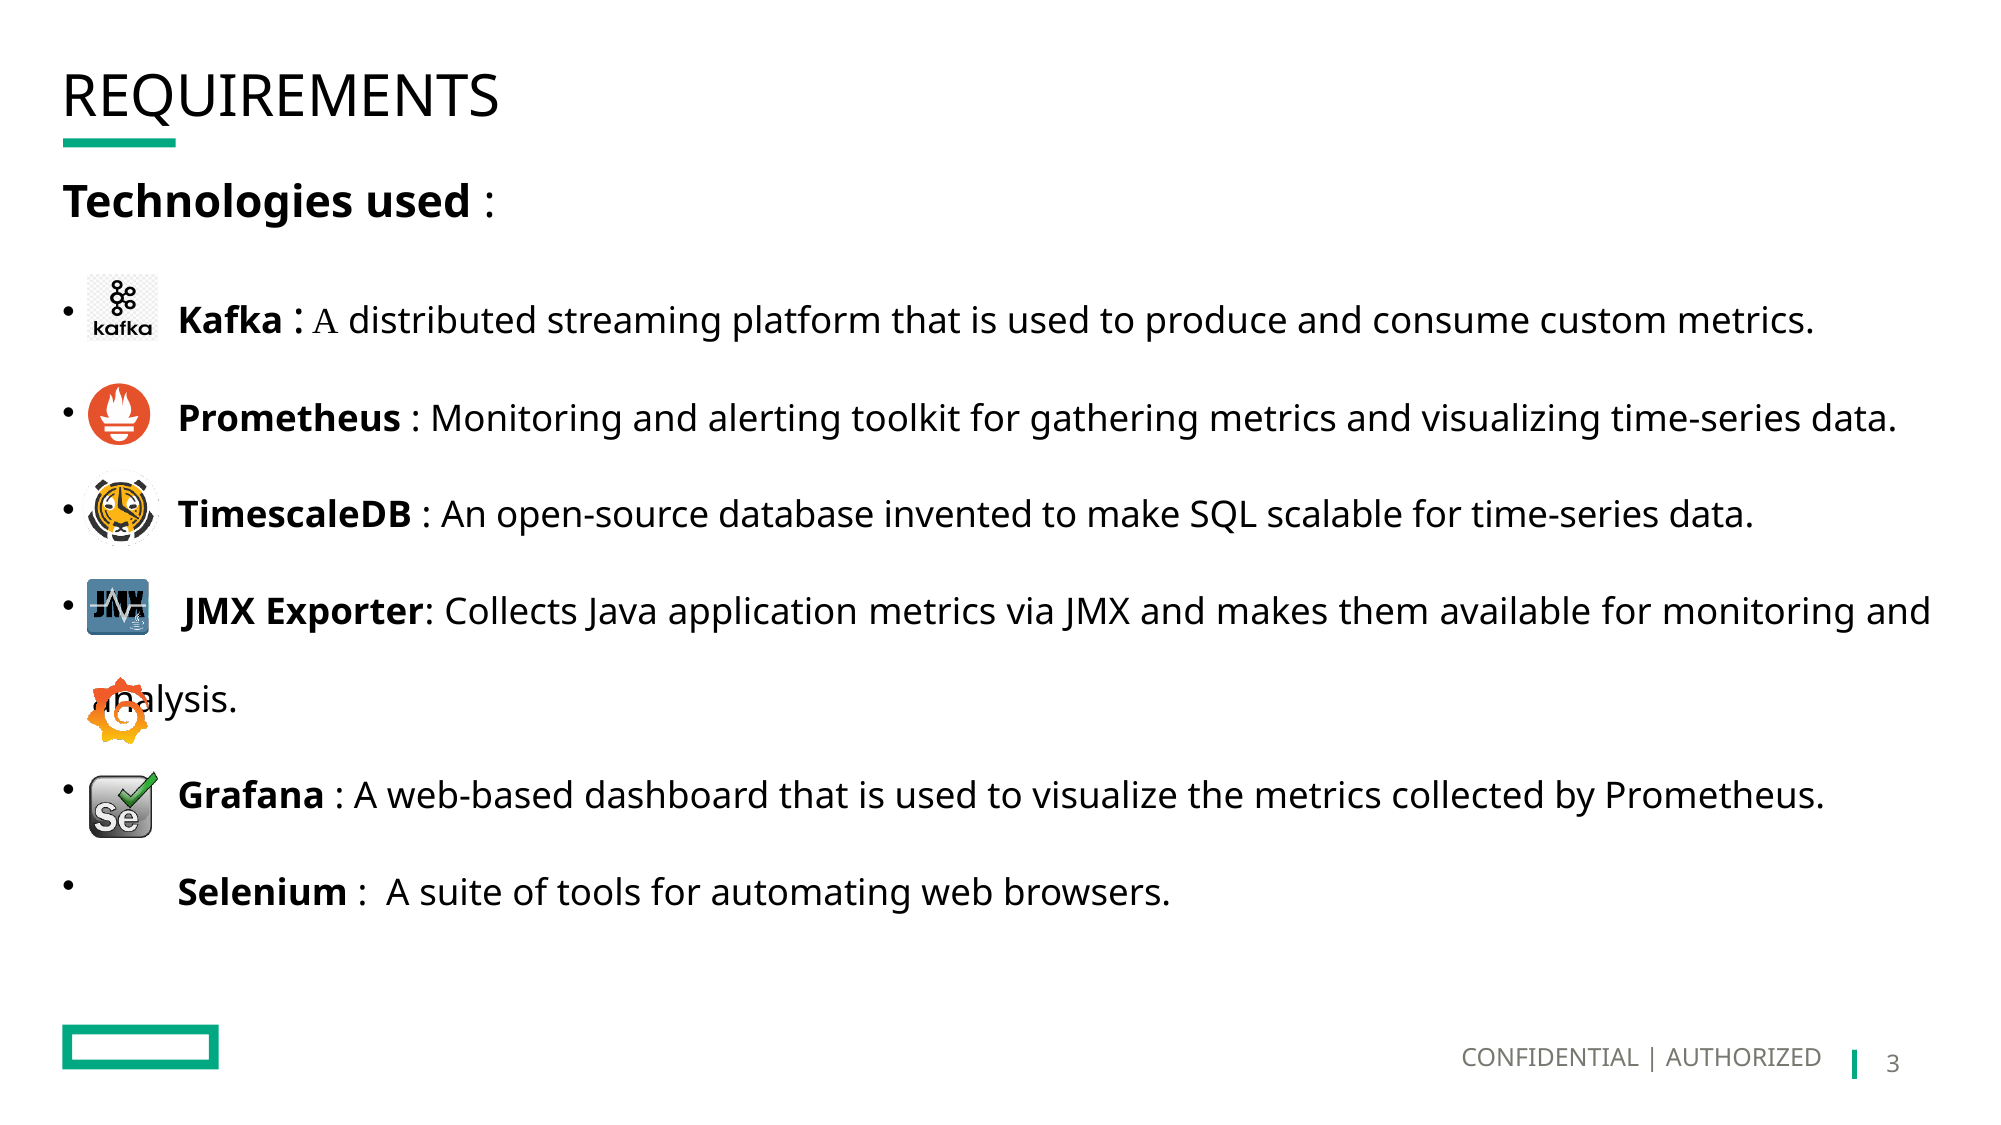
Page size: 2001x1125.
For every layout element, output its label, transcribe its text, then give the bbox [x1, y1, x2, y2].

footer CONFIDENTIAL | AUTHORIZED [610, 1005, 1838, 1073]
list Technologies used : Kafka : A distributed streaming platform that is used to produce and consume custom metrics. Prometheus : Monitoring and alerting toolkit for gathering metrics and visualizing time-series data. TimescaleDB : An open-source database invented to make SQL scalable for time-series data. JMX Exporter: Collects Java application metrics via JMX and makes them available for monitoring and analysis. Grafana : A web-based dashboard that is used to visualize the metrics collected by Prometheus. Selenium : A suite of tools for automating web browsers. [58, 159, 1938, 1005]
picture [84, 573, 151, 640]
picture [87, 274, 158, 341]
title requirements [42, 60, 1938, 135]
picture [88, 383, 151, 445]
picture [89, 771, 158, 838]
picture [84, 677, 151, 744]
picture [1852, 1043, 1857, 1079]
slide_number 3 [1837, 1033, 1950, 1094]
picture [82, 469, 160, 546]
